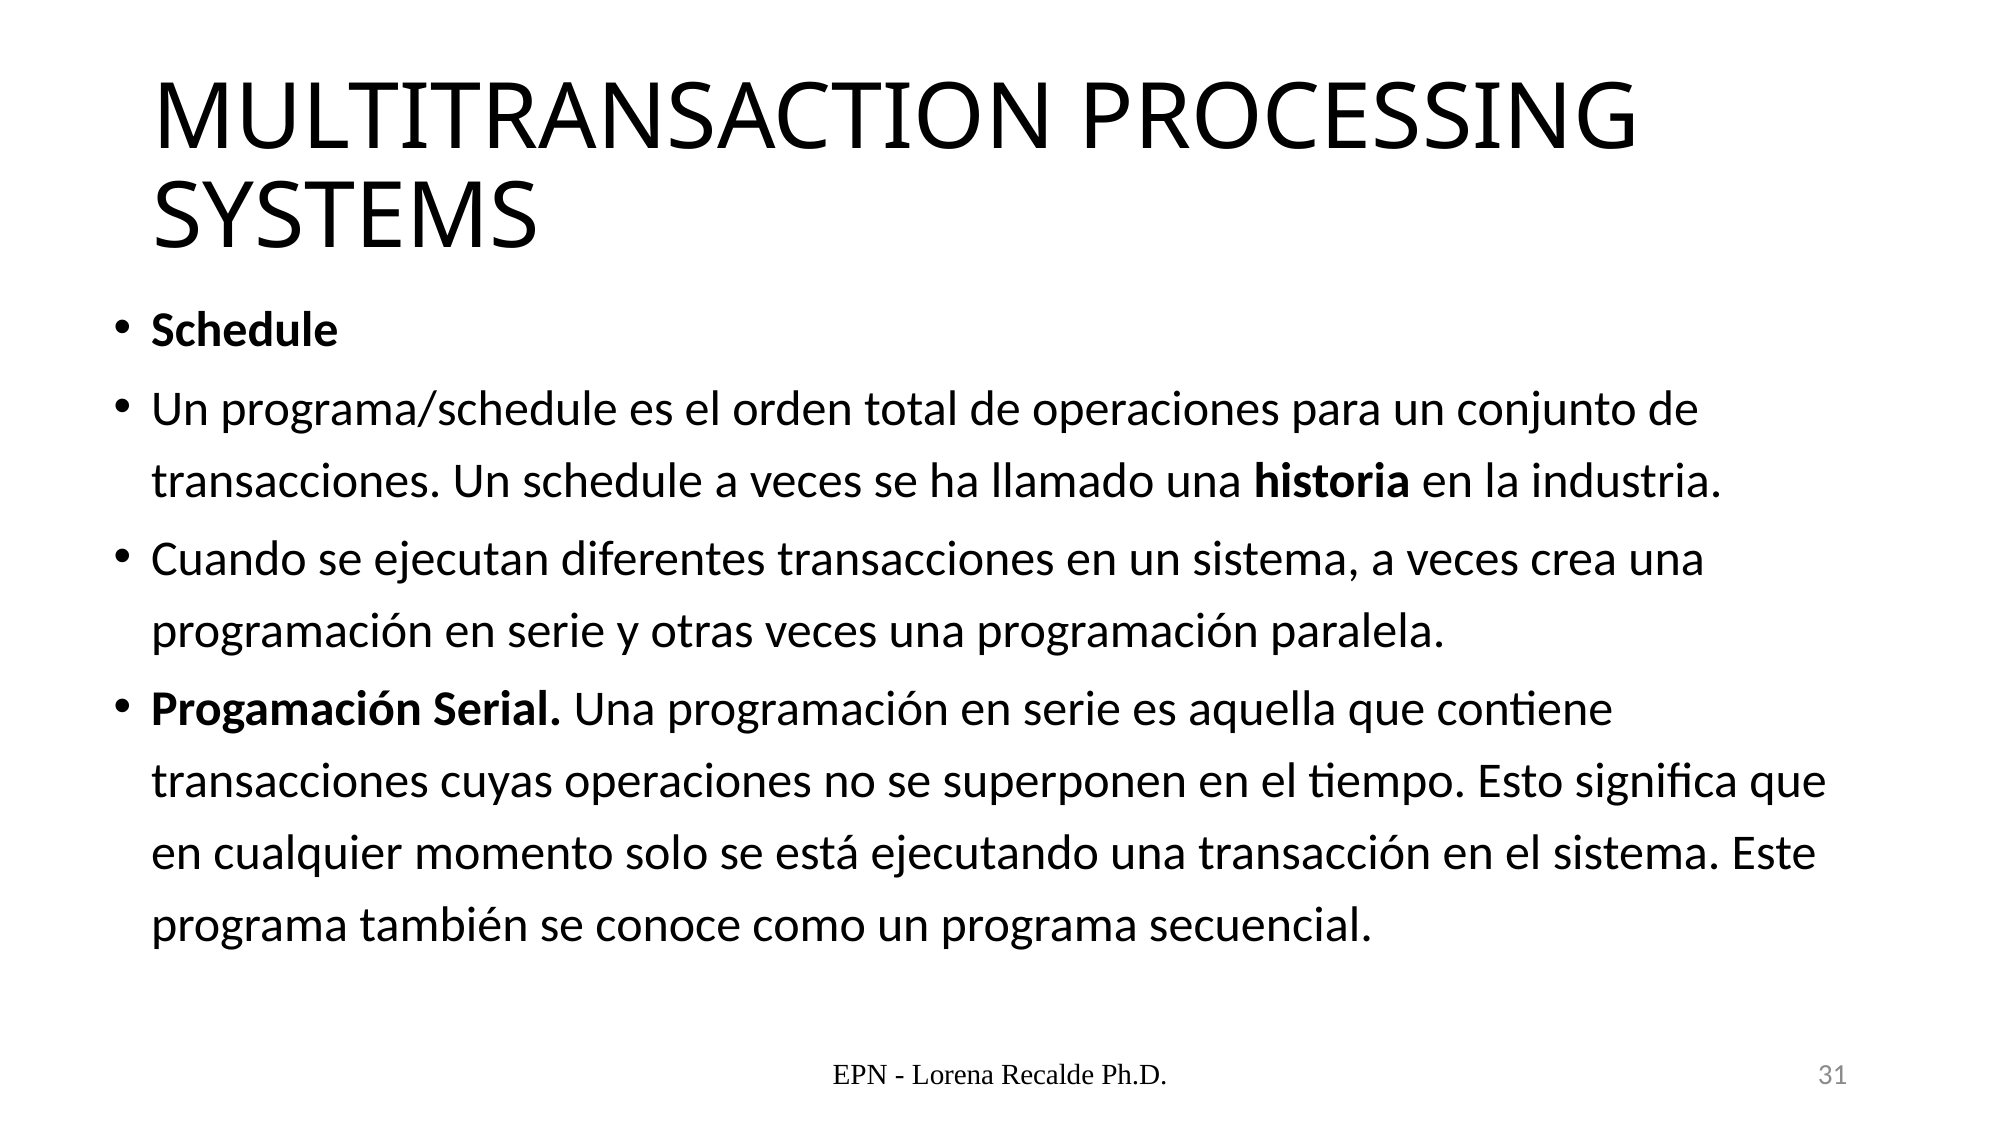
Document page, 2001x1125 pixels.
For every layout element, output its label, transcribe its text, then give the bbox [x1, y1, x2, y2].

title MULTITRANSACTION PROCESSING SYSTEMS [137, 59, 1863, 278]
slide_number 31 [1412, 1042, 1863, 1103]
list Schedule Un programa/schedule es el orden total de operaciones para un conjunto de transacciones. Un schedule a veces se ha llamado una historia en la industria. Cuando se ejecutan diferentes transacciones en un sistema, a veces crea una programación en serie y otras veces una programación paralela. Progamación Serial. Una programación en serie es aquella que contiene transacciones cuyas operaciones no se superponen en el tiempo. Esto significa que en cualquier momento solo se está ejecutando una transacción en el sistema. Este programa también se conoce como un programa secuencial. [98, 277, 1902, 936]
footer EPN - Lorena Recalde Ph.D. [662, 1042, 1338, 1103]
